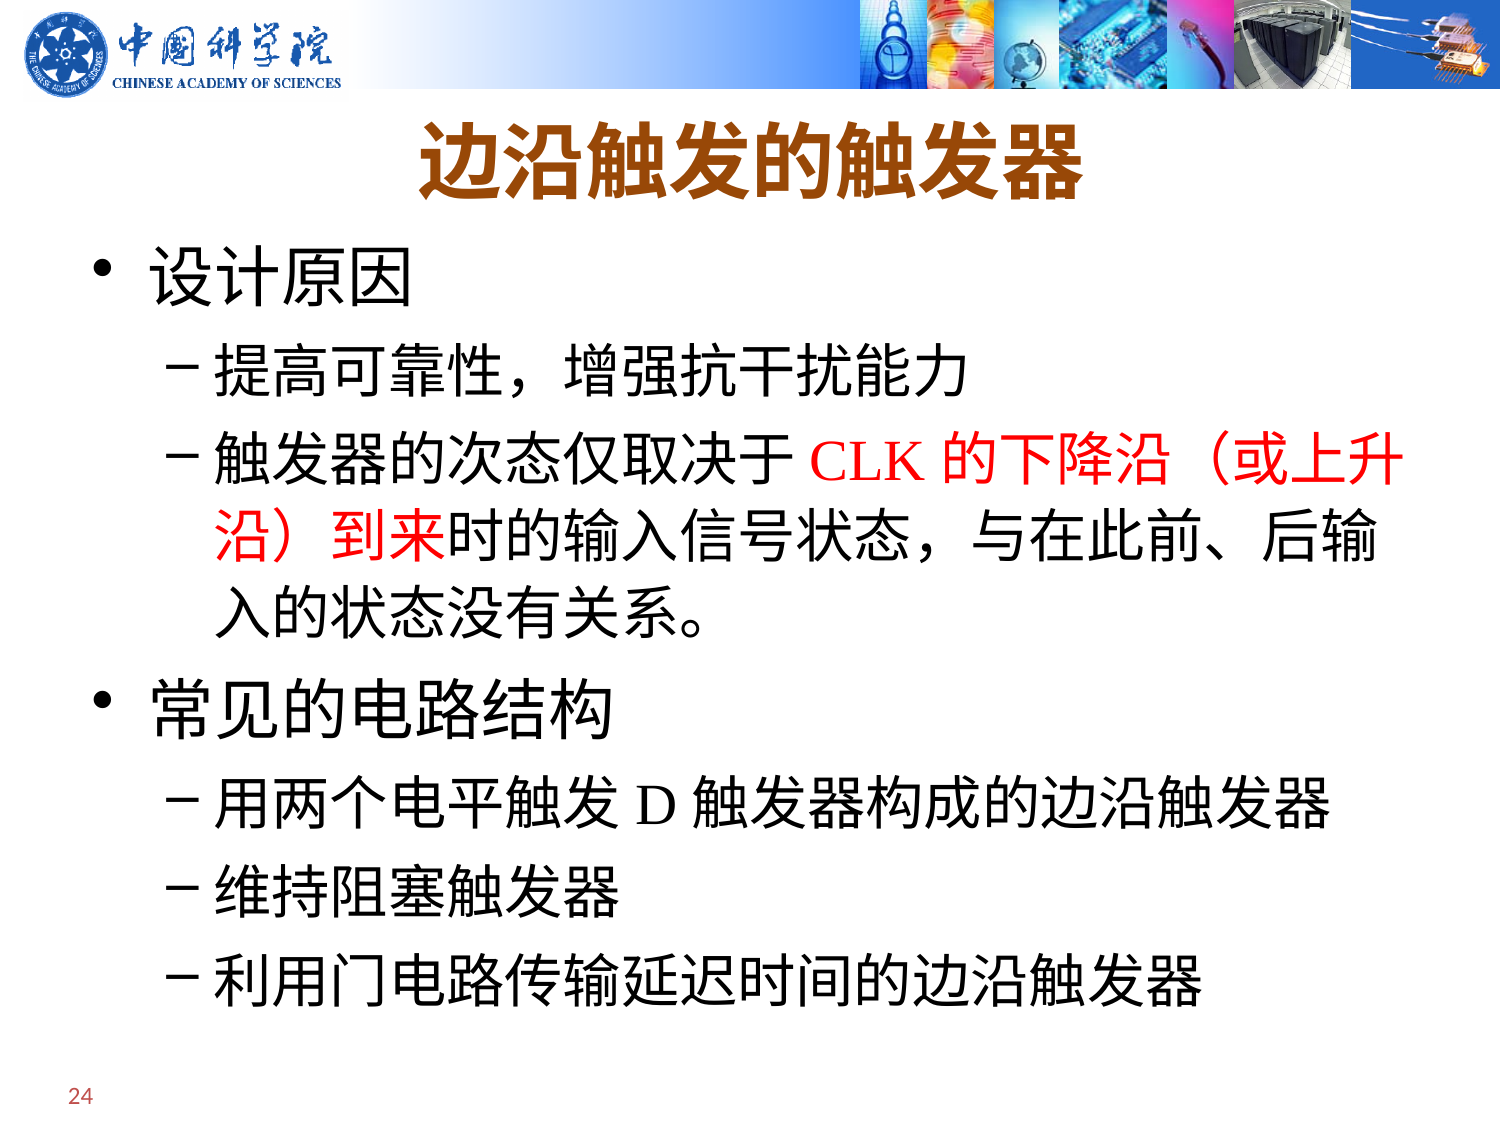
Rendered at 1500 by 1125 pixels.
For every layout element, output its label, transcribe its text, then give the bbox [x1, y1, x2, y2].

title 边沿触发的触发器 [76, 101, 1427, 219]
picture [23, 10, 349, 102]
picture [860, 0, 1500, 89]
list 设计原因 提高可靠性，增强抗干扰能力 触发器的次态仅取决于CLK的下降沿（或上升沿）到来时的输入信号状态，与在此前、后输入的状态没有关系。 常见的电路结构 用两个电平触发D触发器构成的边沿触发器 维持阻塞触发器 利用门电路传输延迟时间的边沿触发器 [76, 219, 1427, 970]
